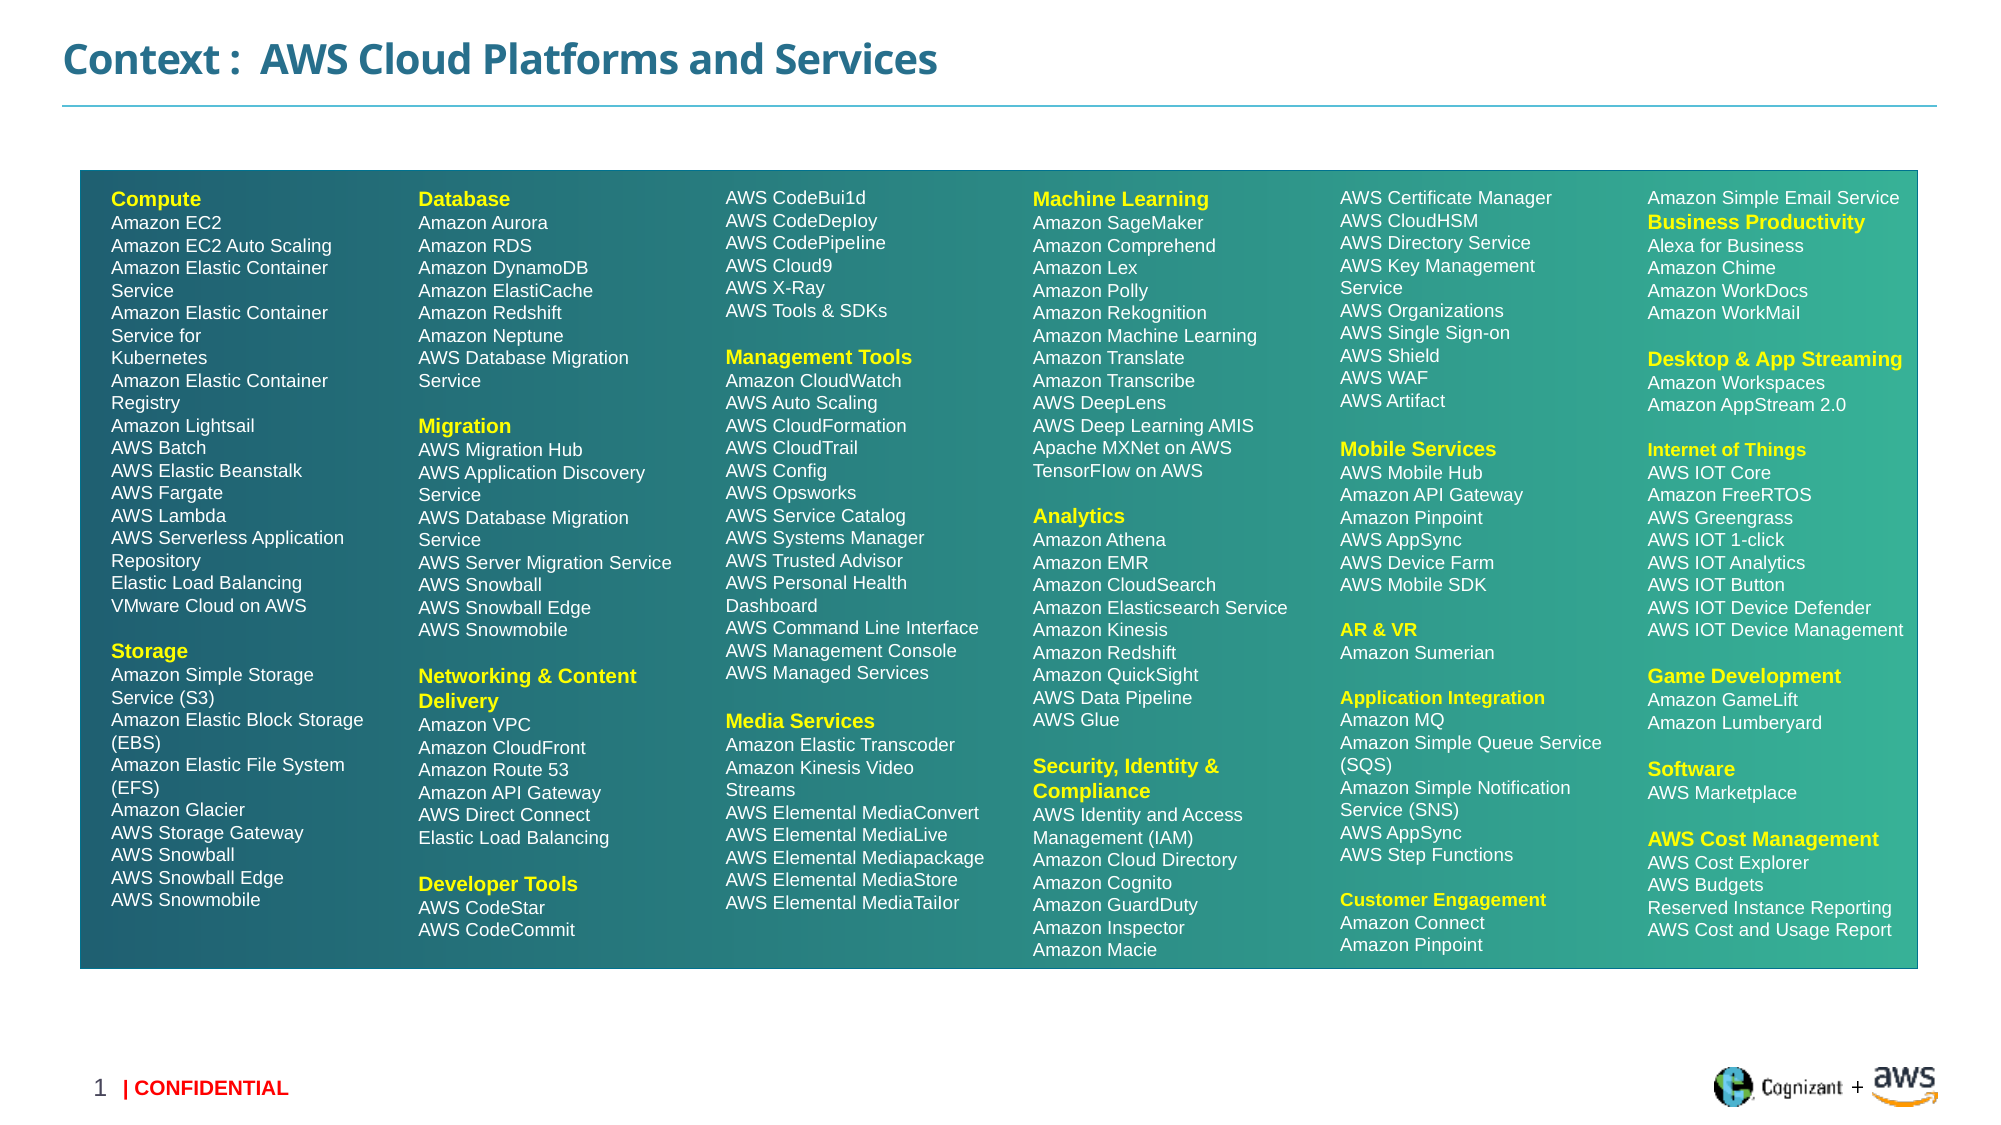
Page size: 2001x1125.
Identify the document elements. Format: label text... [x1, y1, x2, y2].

title Context : AWS Cloud Platforms and Services [0, 0, 2000, 106]
picture [1872, 1067, 1938, 1107]
picture [1852, 1081, 1863, 1093]
text_box Compute Amazon EC2 Amazon EC2 Auto Scaling Amazon Elastic Container Service Amazon Elastic Container Service for Kubernetes Amazon Elastic Container Registry Amazon Lightsail AWS Batch AWS Elastic Beanstalk AWS Fargate AWS Lambda AWS Serverless Application Repository Elastic Load Balancing VMware Cloud on AWS Storage Amazon Simple Storage Service (S3) Amazon Elastic Block Storage (EBS) Amazon Elastic File System (EFS) Amazon Glacier AWS Storage Gateway AWS Snowball AWS Snowball Edge AWS Snowmobile Database Amazon Aurora Amazon RDS Amazon DynamoDB Amazon ElastiCache Amazon Redshift Amazon Neptune AWS Database Migration Service Migration AWS Migration Hub AWS Application Discovery Service AWS Database Migration Service AWS Server Migration Service AWS Snowball AWS Snowball Edge AWS Snowmobile Networking & Content Delivery Amazon VPC Amazon CloudFront Amazon Route 53 Amazon API Gateway AWS Direct Connect Elastic Load Balancing Developer Tools AWS CodeStar AWS CodeCommit AWS CodeBui1d AWS CodeDepIoy AWS CodePipeIine AWS Cloud9 AWS X-Ray AWS Tools & SDKs Management Tools Amazon CloudWatch AWS Auto Scaling AWS CloudFormation AWS CloudTrail AWS Config AWS Opsworks AWS Service Catalog AWS Systems Manager AWS Trusted Advisor AWS Personal Health Dashboard AWS Command Line Interface AWS Management Console AWS Managed Services Media Services Amazon Elastic Transcoder Amazon Kinesis Video Streams AWS Elemental MediaConvert AWS Elemental MediaLive AWS Elemental Mediapackage AWS Elemental MediaStore AWS Elemental MediaTaiIor Machine Learning Amazon SageMaker Amazon Comprehend Amazon Lex Amazon Polly Amazon Rekognition Amazon Machine Learning Amazon Translate Amazon Transcribe AWS DeepLens AWS Deep Learning AMIS Apache MXNet on AWS TensorFIow on AWS Analytics Amazon Athena Amazon EMR Amazon CloudSearch Amazon Elasticsearch Service Amazon Kinesis Amazon Redshift Amazon QuickSight AWS Data Pipeline AWS Glue Security, Identity & Compliance AWS Identity and Access Management (IAM) Amazon Cloud Directory Amazon Cognito Amazon GuardDuty Amazon Inspector Amazon Macie AWS Certificate Manager AWS CloudHSM AWS Directory Service AWS Key Management Service AWS Organizations AWS Single Sign-on AWS Shield AWS WAF AWS Artifact Mobile Services AWS Mobile Hub Amazon API Gateway Amazon Pinpoint AWS AppSync AWS Device Farm AWS Mobile SDK AR & VR Amazon Sumerian Application Integration Amazon MQ Amazon Simple Queue Service (SQS) Amazon Simple Notification Service (SNS) AWS AppSync AWS Step Functions Customer Engagement Amazon Connect Amazon Pinpoint Amazon Simple Email Service Business Productivity Alexa for Business Amazon Chime Amazon WorkDocs Amazon WorkMaiI Desktop & App Streaming Amazon Workspaces Amazon AppStream 2.0 Internet of Things AWS IOT Core Amazon FreeRTOS AWS Greengrass AWS IOT 1-click AWS IOT Analytics AWS IOT Button AWS IOT Device Defender AWS IOT Device Management Game Development Amazon GameLift Amazon Lumberyard Software AWS Marketplace AWS Cost Management AWS Cost Explorer AWS Budgets Reserved Instance Reporting AWS Cost and Usage Report [80, 170, 1918, 969]
picture [1714, 1067, 1843, 1107]
